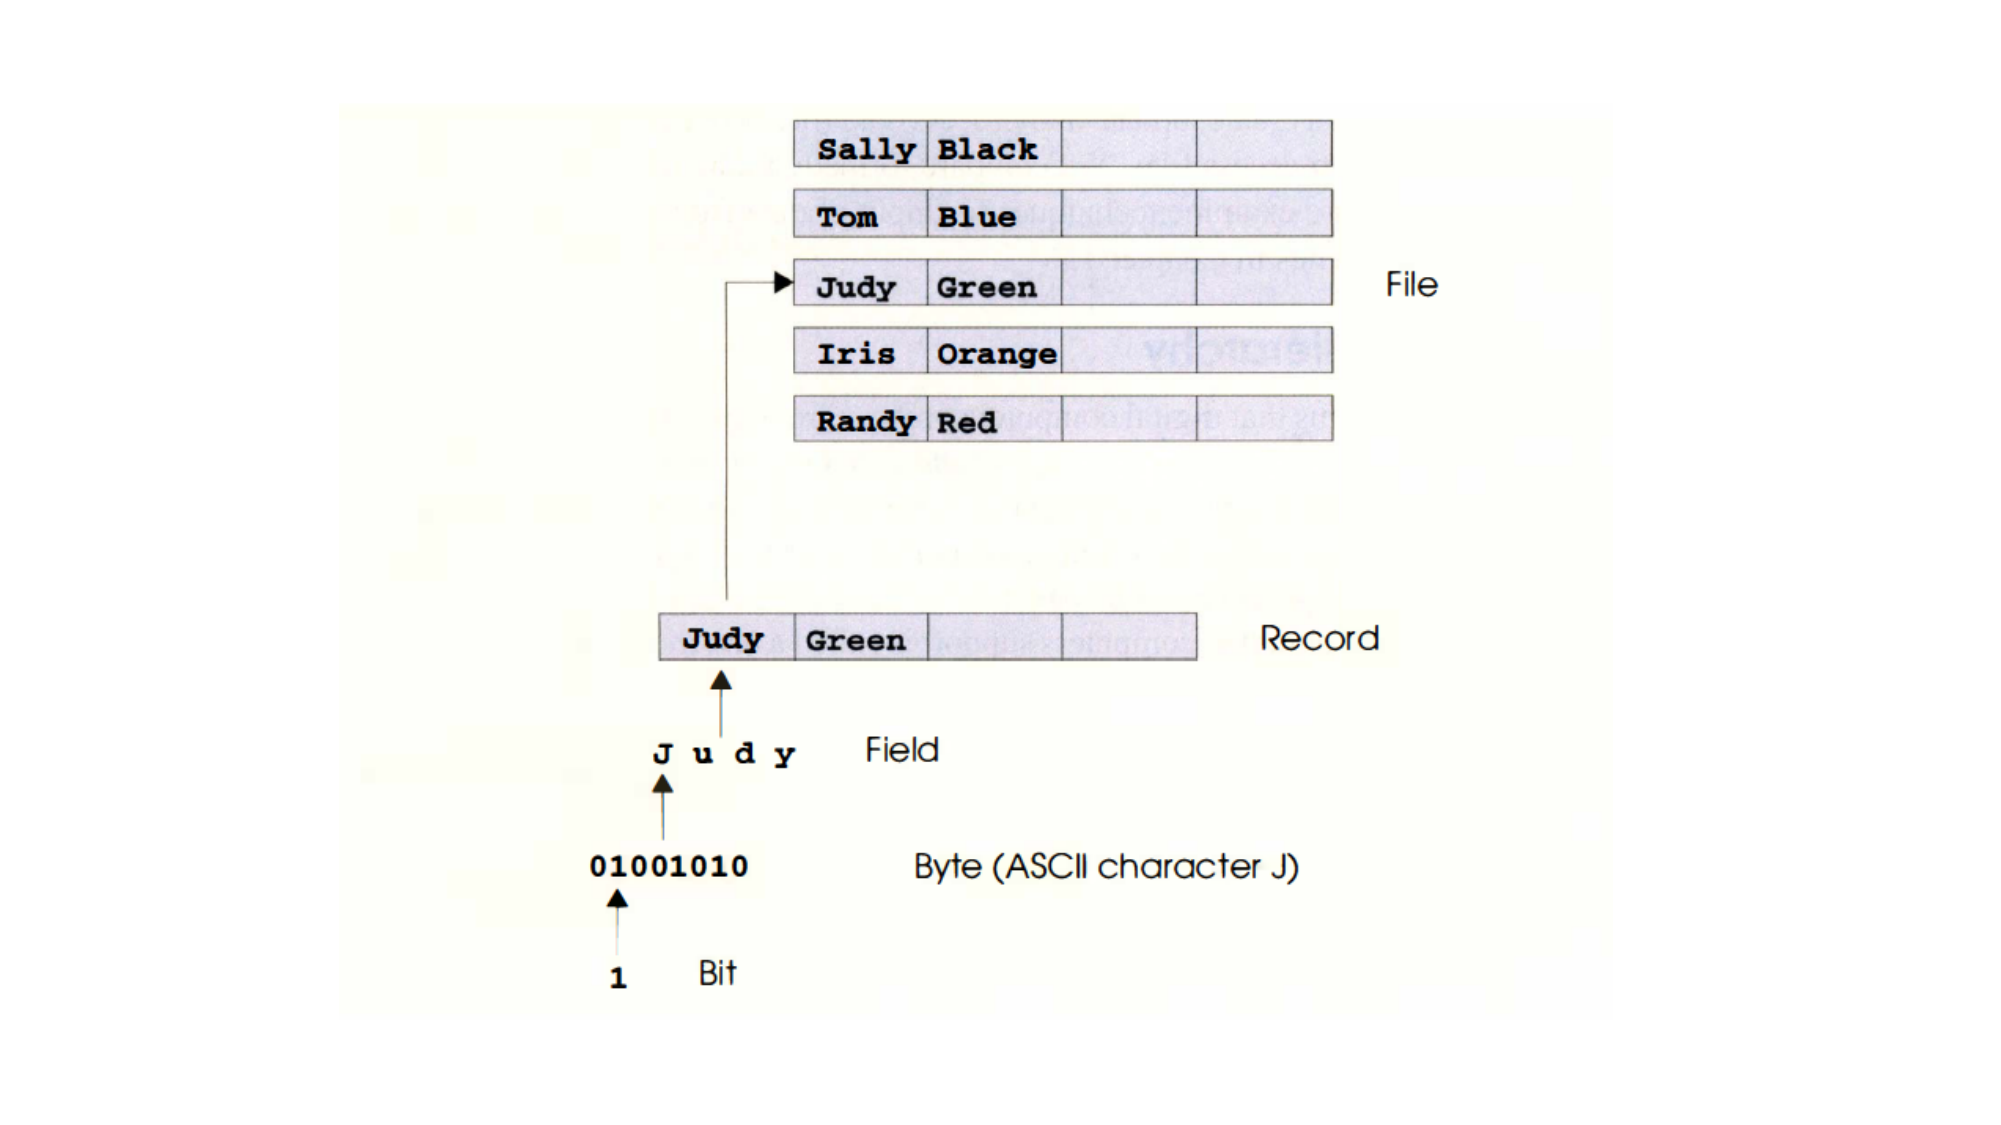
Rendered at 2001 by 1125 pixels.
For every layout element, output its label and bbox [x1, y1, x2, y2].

picture [339, 103, 1613, 1020]
